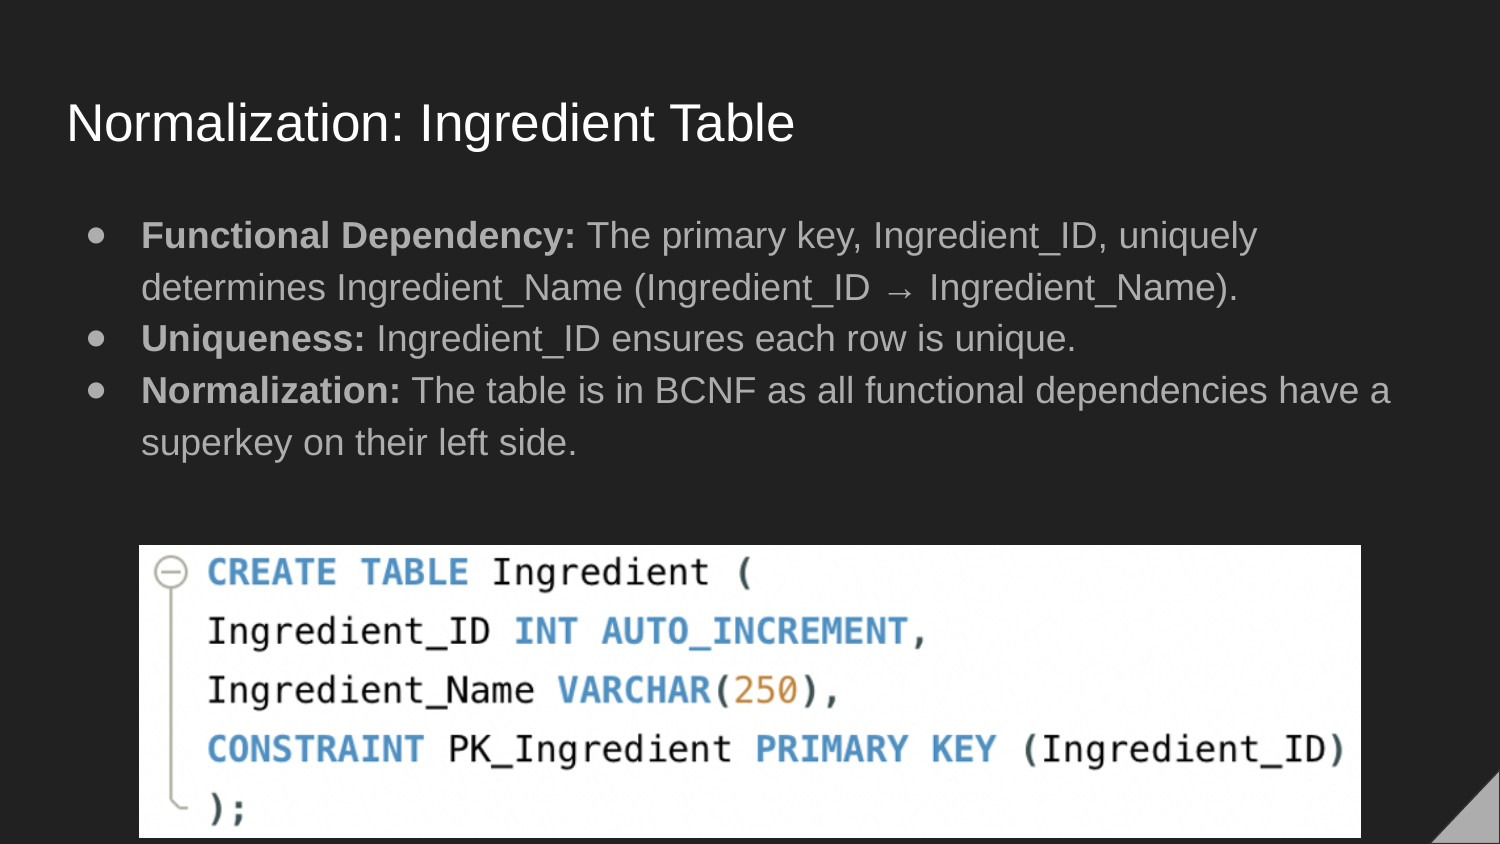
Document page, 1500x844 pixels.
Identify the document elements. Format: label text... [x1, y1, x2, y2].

title Normalization: Ingredient Table [51, 72, 1449, 167]
picture [138, 545, 1362, 838]
list Functional Dependency: The primary key, Ingredient_ID, uniquely determines Ingredient_Name (Ingredient_ID → Ingredient_Name). Uniqueness: Ingredient_ID ensures each row is unique. Normalization: The table is in BCNF as all functional dependencies have a superkey on their left side. [51, 189, 1449, 750]
text_box [1429, 769, 1500, 844]
